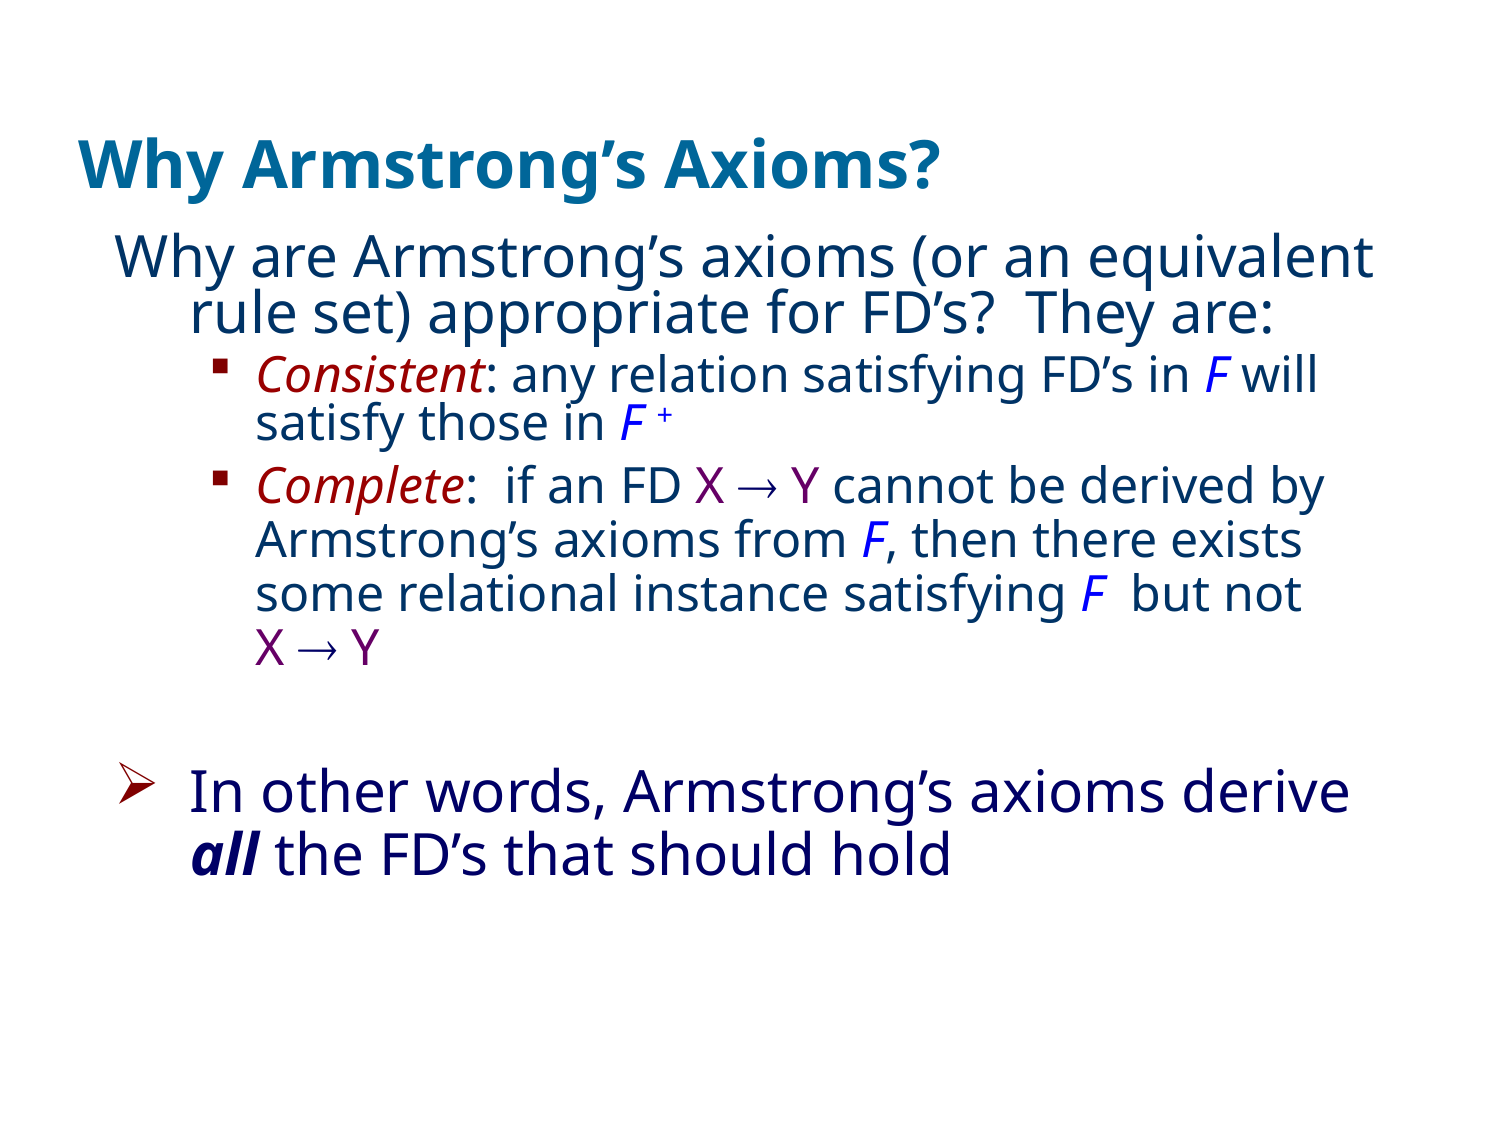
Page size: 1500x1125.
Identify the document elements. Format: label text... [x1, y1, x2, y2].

list Why are Armstrong’s axioms (or an equivalent rule set) appropriate for FD’s? They are: Consistent: any relation satisfying FD’s in F will satisfy those in F + Complete: if an FD X  Y cannot be derived by Armstrong’s axioms from F, then there exists some relational instance satisfying F but not X  Y In other words, Armstrong’s axioms derive all the FD’s that should hold [99, 224, 1426, 1013]
title Why Armstrong’s Axioms? [63, 121, 1339, 210]
